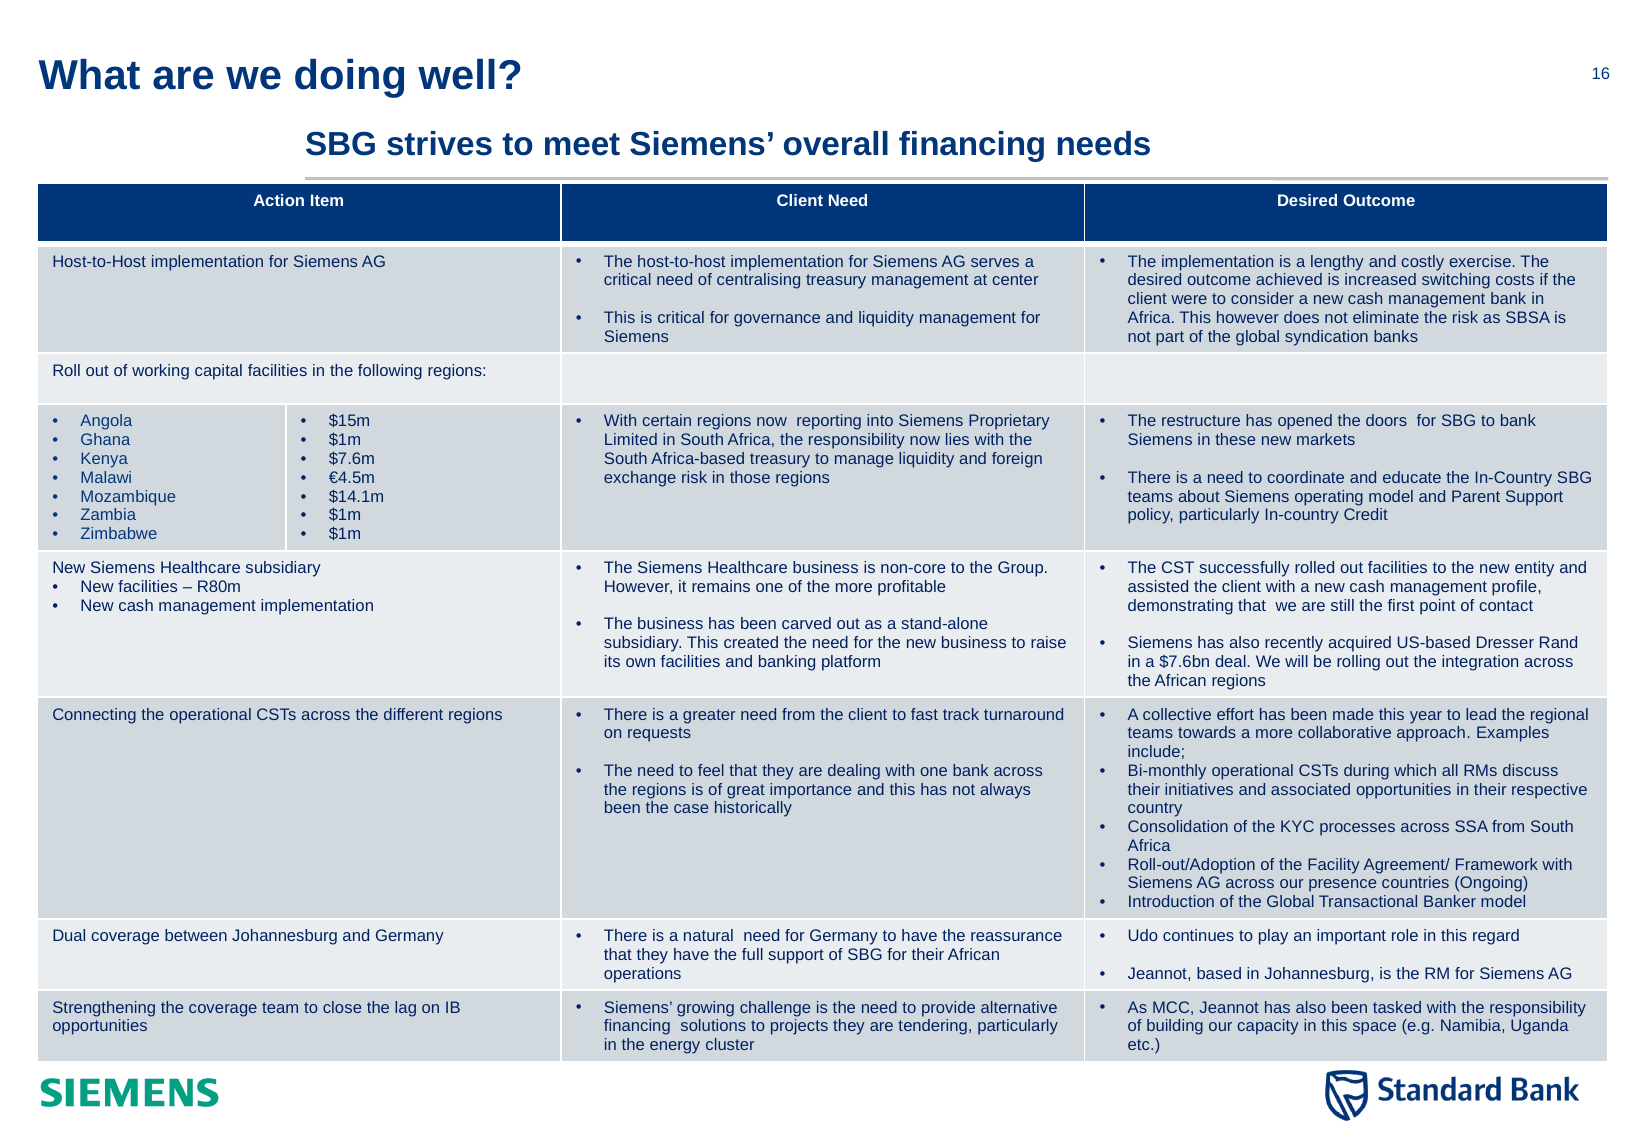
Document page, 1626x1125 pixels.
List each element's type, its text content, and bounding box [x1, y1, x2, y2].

table_cell [1085, 354, 1607, 403]
picture [38, 1076, 221, 1110]
picture [1317, 1065, 1582, 1121]
table_cell A collective effort has been made this year to lead the regional teams towards a more collaborative approach. Examples include; Bi-monthly operational CSTs during which all RMs discuss their initiatives and associated opportunities in their respective country Consolidation of the KYC processes across SSA from South Africa Roll-out/Adoption of the Facility Agreement/ Framework with Siemens AG across our presence countries (Ongoing) Introduction of the Global Transactional Banker model [1085, 698, 1607, 918]
table_cell Connecting the operational CSTs across the different regions [38, 698, 560, 918]
table_cell The Siemens Healthcare business is non-core to the Group. However, it remains one of the more profitable The business has been carved out as a stand-alone subsidiary. This created the need for the new business to raise its own facilities and banking platform [562, 552, 1084, 696]
table_header Desired Outcome [1085, 187, 1607, 241]
table_cell With certain regions now reporting into Siemens Proprietary Limited in South Africa, the responsibility now lies with the South Africa-based treasury to manage liquidity and foreign exchange risk in those regions [562, 405, 1084, 550]
table_cell As MCC, Jeannot has also been tasked with the responsibility of building our capacity in this space (e.g. Namibia, Uganda etc.) [1085, 991, 1607, 1061]
table_header Client Need [562, 187, 1084, 241]
table_cell The host-to-host implementation for Siemens AG serves a critical need of centralising treasury management at center This is critical for governance and liquidity management for Siemens [562, 247, 1084, 352]
table_cell Roll out of working capital facilities in the following regions: [38, 354, 560, 403]
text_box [304, 119, 1609, 179]
title What are we doing well? [38, 18, 1581, 106]
table_cell Udo continues to play an important role in this regard Jeannot, based in Johannesburg, is the RM for Siemens AG [1085, 920, 1607, 989]
table_cell [562, 354, 1084, 403]
table_cell Host-to-Host implementation for Siemens AG [38, 247, 560, 352]
table_cell Dual coverage between Johannesburg and Germany [38, 920, 560, 989]
table_cell The CST successfully rolled out facilities to the new entity and assisted the client with a new cash management profile, demonstrating that we are still the first point of contact Siemens has also recently acquired US-based Dresser Rand in a $7.6bn deal. We will be rolling out the integration across the African regions [1085, 552, 1607, 696]
table_cell The implementation is a lengthy and costly exercise. The desired outcome achieved is increased switching costs if the client were to consider a new cash management bank in Africa. This however does not eliminate the risk as SBSA is not part of the global syndication banks [1085, 247, 1607, 352]
table_cell Strengthening the coverage team to close the lag on IB opportunities [38, 991, 560, 1061]
table_cell There is a greater need from the client to fast track turnaround on requests The need to feel that they are dealing with one bank across the regions is of great importance and this has not always been the case historically [562, 698, 1084, 918]
table_header Action Item [38, 184, 560, 241]
table_cell Angola Ghana Kenya Malawi Mozambique Zambia Zimbabwe [38, 405, 285, 550]
table_cell New Siemens Healthcare subsidiary New facilities – R80m New cash management implementation [38, 552, 560, 696]
table_cell The restructure has opened the doors for SBG to bank Siemens in these new markets There is a need to coordinate and educate the In-Country SBG teams about Siemens operating model and Parent Support policy, particularly In-country Credit [1085, 405, 1607, 550]
table_cell Siemens’ growing challenge is the need to provide alternative financing solutions to projects they are tendering, particularly in the energy cluster [562, 991, 1084, 1061]
table_cell $15m $1m $7.6m €4.5m $14.1m $1m $1m [287, 405, 560, 550]
table_cell There is a natural need for Germany to have the reassurance that they have the full support of SBG for their African operations [562, 920, 1084, 989]
